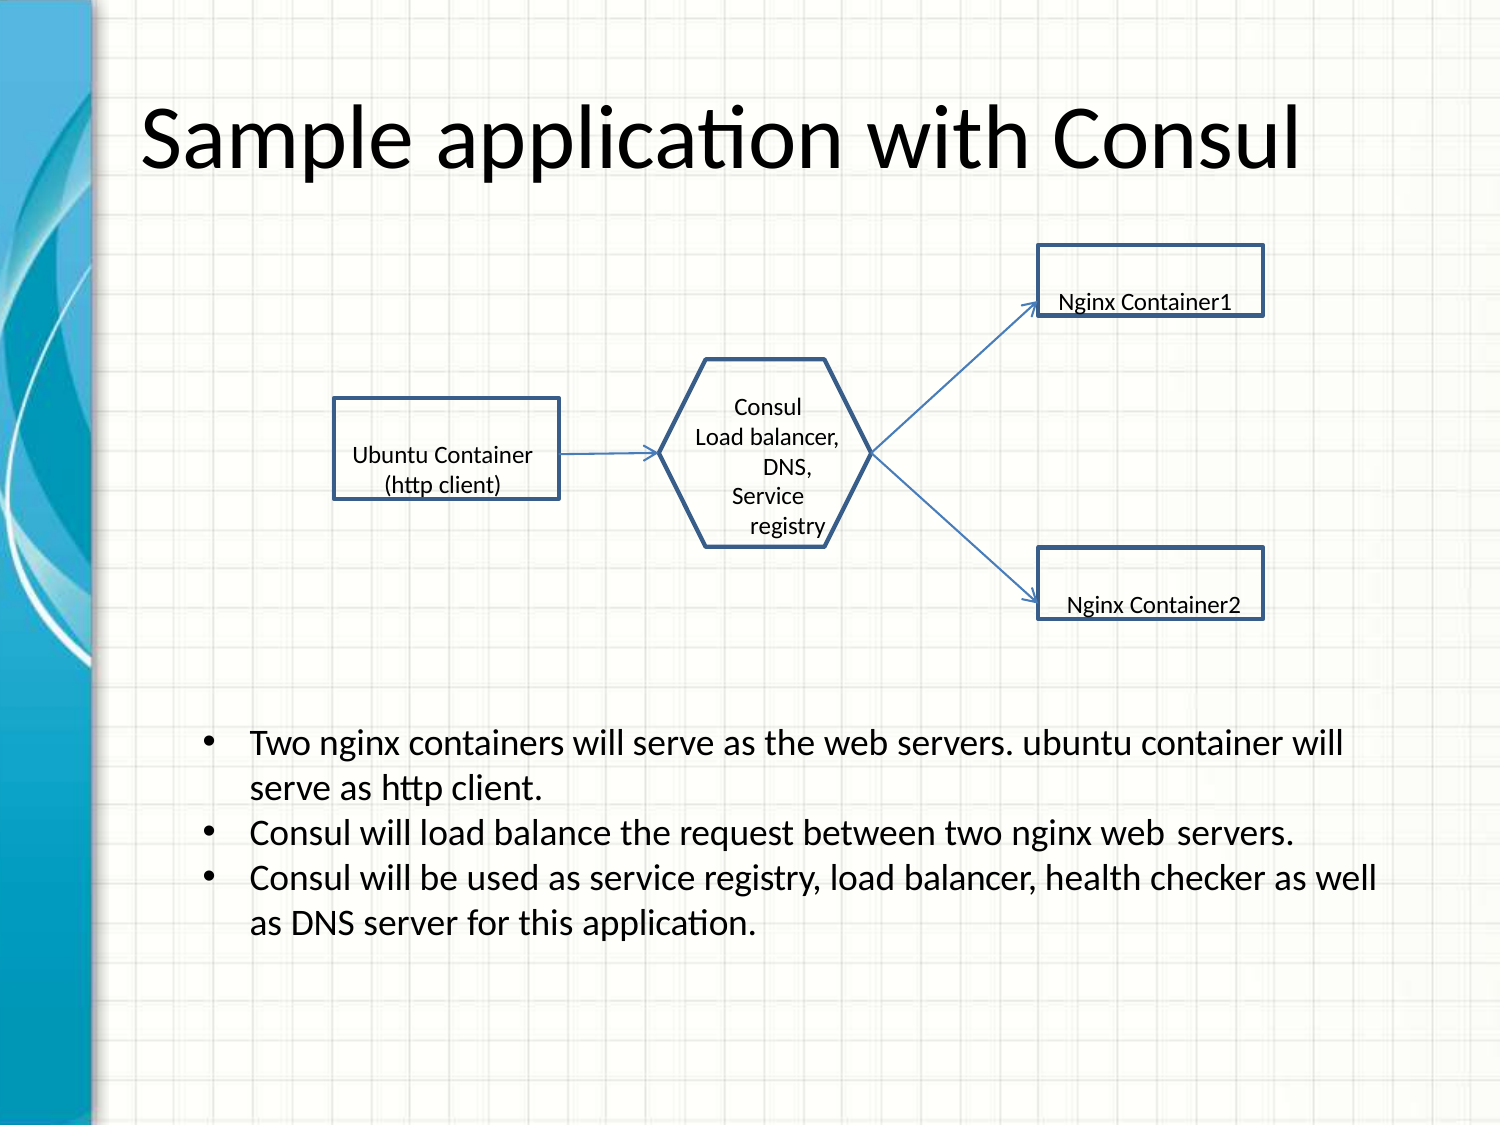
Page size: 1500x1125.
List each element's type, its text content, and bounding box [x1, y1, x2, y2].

text_box Nginx Container1 [1037, 244, 1263, 316]
text_box [558, 444, 659, 462]
text_box [702, 540, 828, 547]
text_box [845, 400, 871, 506]
text_box Consul Load balancer, DNS, Service registry [693, 388, 845, 540]
picture [0, 0, 1500, 1125]
text_box Nginx Container2 [1038, 547, 1264, 619]
text_box Ubuntu Container (http client) [333, 398, 559, 499]
text_box [870, 300, 1039, 604]
title Sample application with Consul [137, 74, 1309, 265]
text_box [659, 359, 839, 522]
text_box Two nginx containers will serve as the web servers. ubuntu container will serve as http client. Consul will load balance the request between two nginx web servers. Consul will be used as service registry, load balancer, health checker as well as DNS server for this application. [200, 715, 1396, 943]
